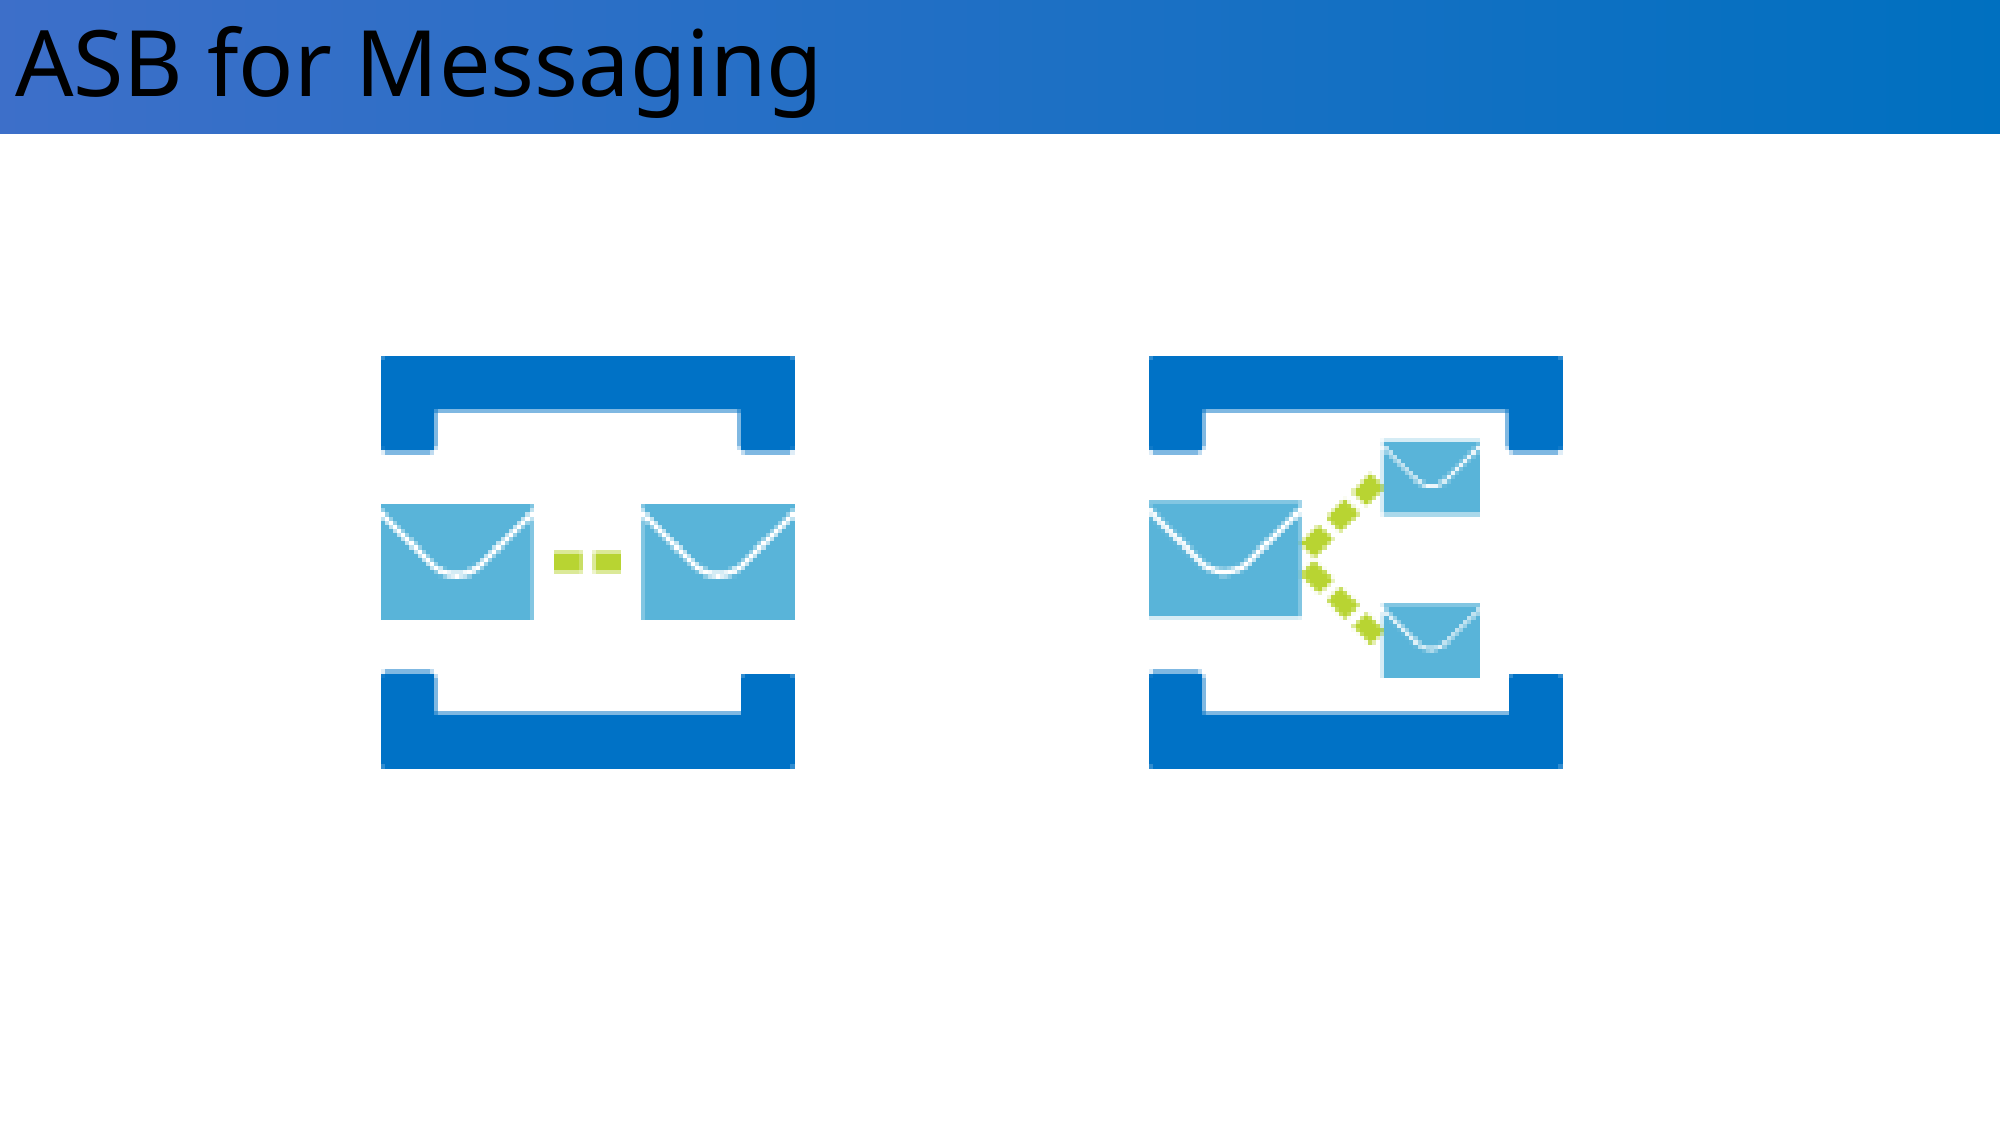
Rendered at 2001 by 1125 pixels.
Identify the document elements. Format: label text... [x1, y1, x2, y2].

picture [381, 356, 795, 769]
picture [1149, 356, 1563, 769]
title ASB for Messaging [0, 0, 2000, 134]
